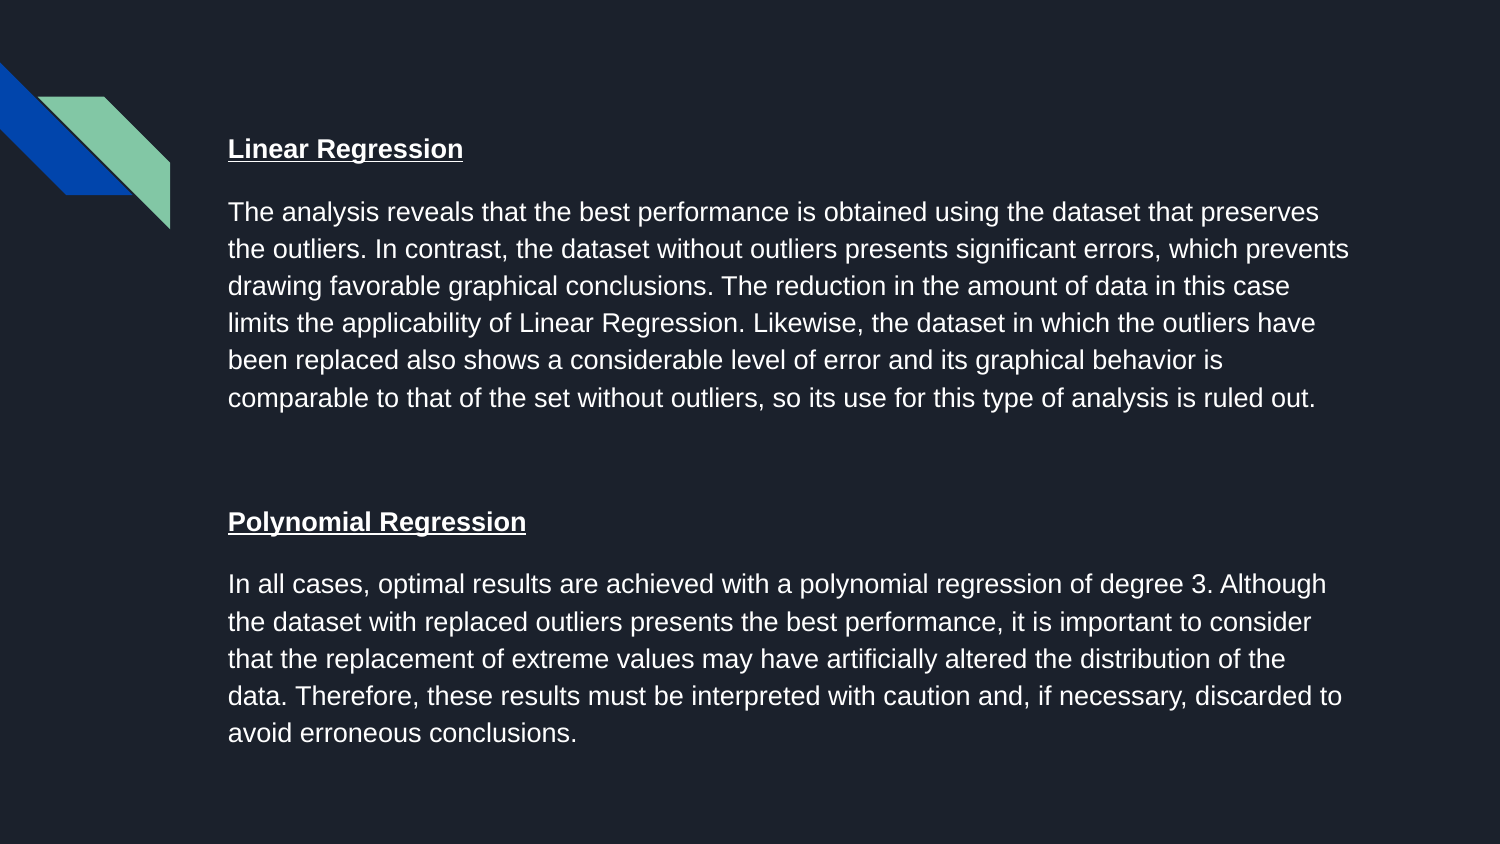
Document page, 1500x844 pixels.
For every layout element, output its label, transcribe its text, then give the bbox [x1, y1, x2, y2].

list Linear Regression The analysis reveals that the best performance is obtained using the dataset that preserves the outliers. In contrast, the dataset without outliers presents significant errors, which prevents drawing favorable graphical conclusions. The reduction in the amount of data in this case limits the applicability of Linear Regression. Likewise, the dataset in which the outliers have been replaced also shows a considerable level of error and its graphical behavior is comparable to that of the set without outliers, so its use for this type of analysis is ruled out. Polynomial Regression In all cases, optimal results are achieved with a polynomial regression of degree 3. Although the dataset with replaced outliers presents the best performance, it is important to consider that the replacement of extreme values ​​may have artificially altered the distribution of the data. Therefore, these results must be interpreted with caution and, if necessary, discarded to avoid erroneous conclusions. [212, 112, 1368, 844]
